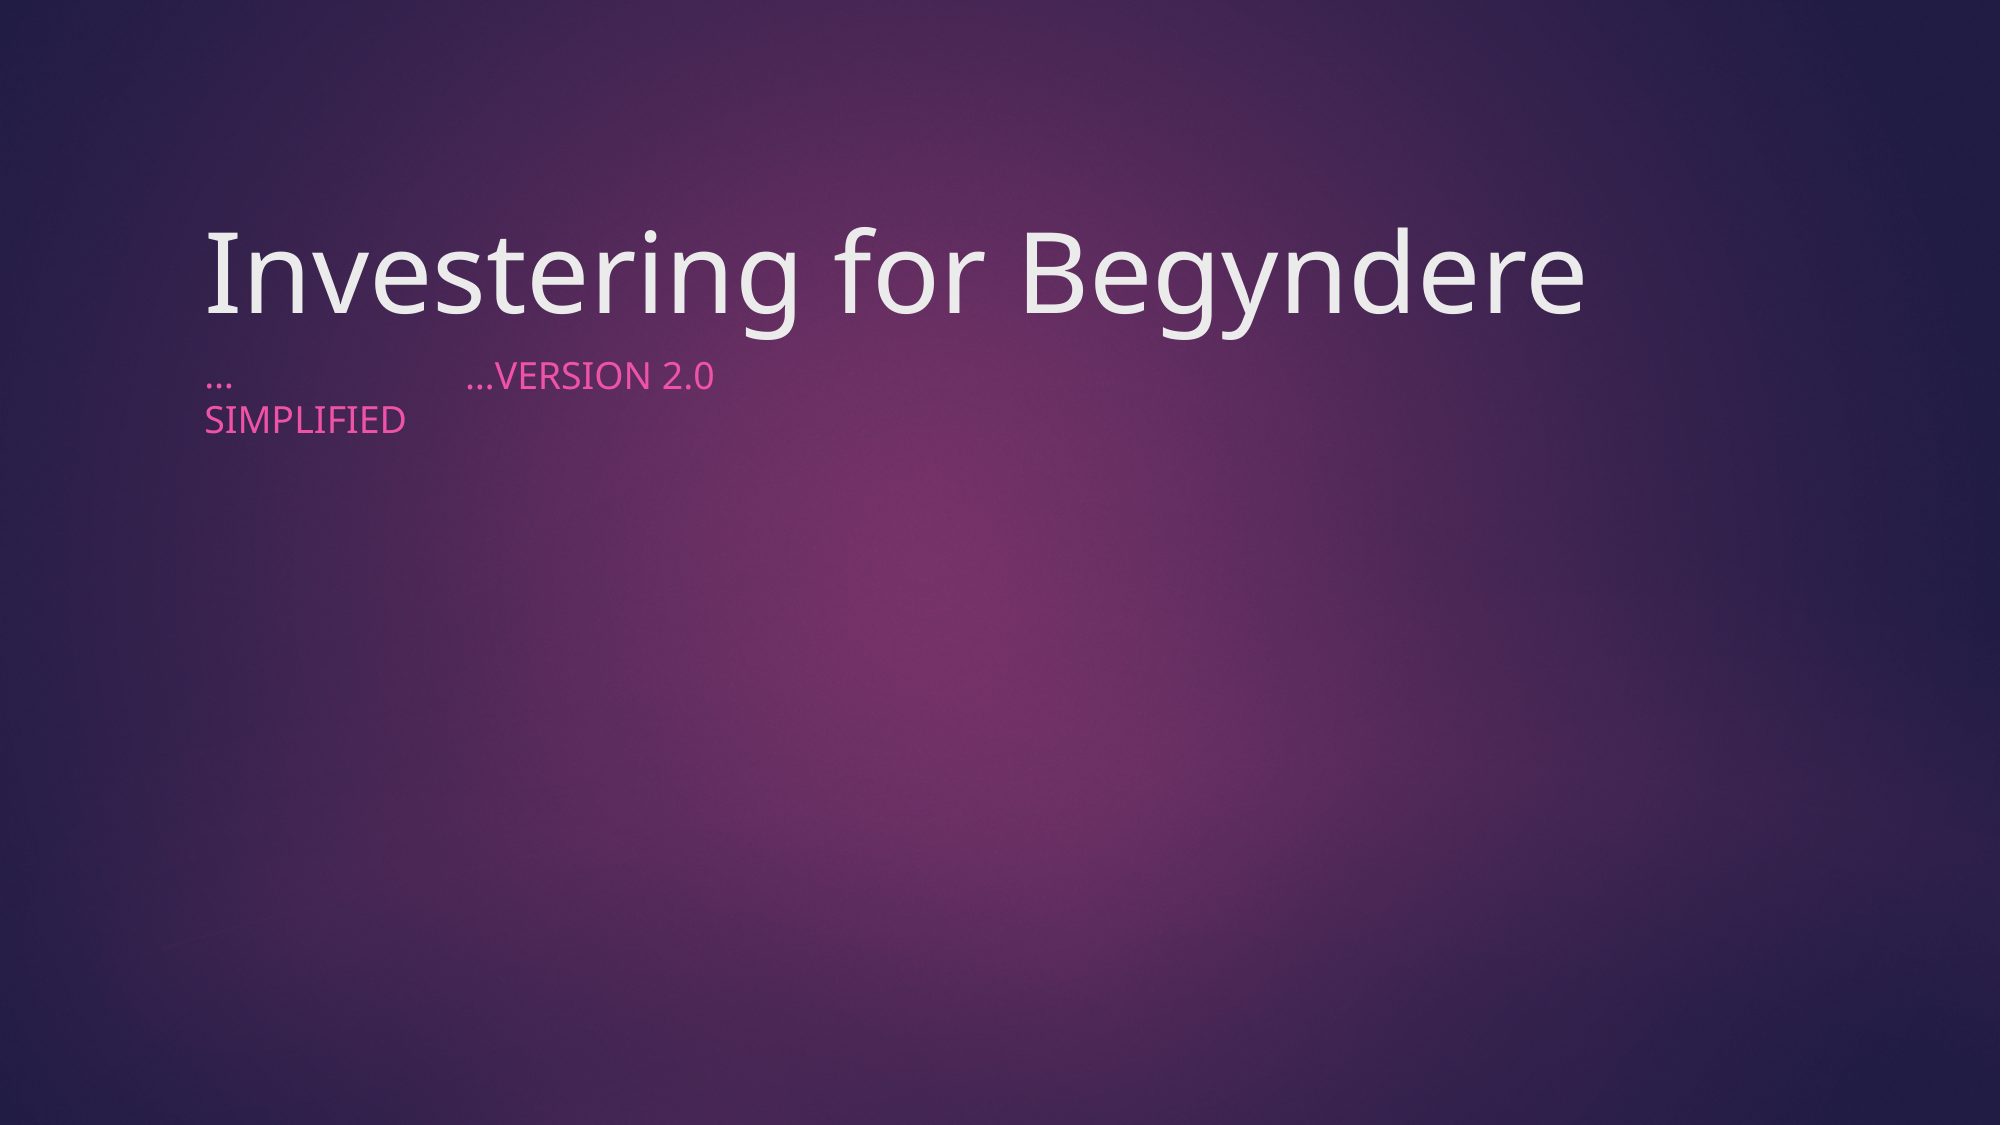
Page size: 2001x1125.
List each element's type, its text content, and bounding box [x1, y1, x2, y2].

text_box [189, 427, 1638, 988]
text_box …version 2.0 [449, 344, 940, 428]
title Investering for Begyndere [189, 98, 1638, 344]
subtitle …simplified [189, 343, 450, 427]
